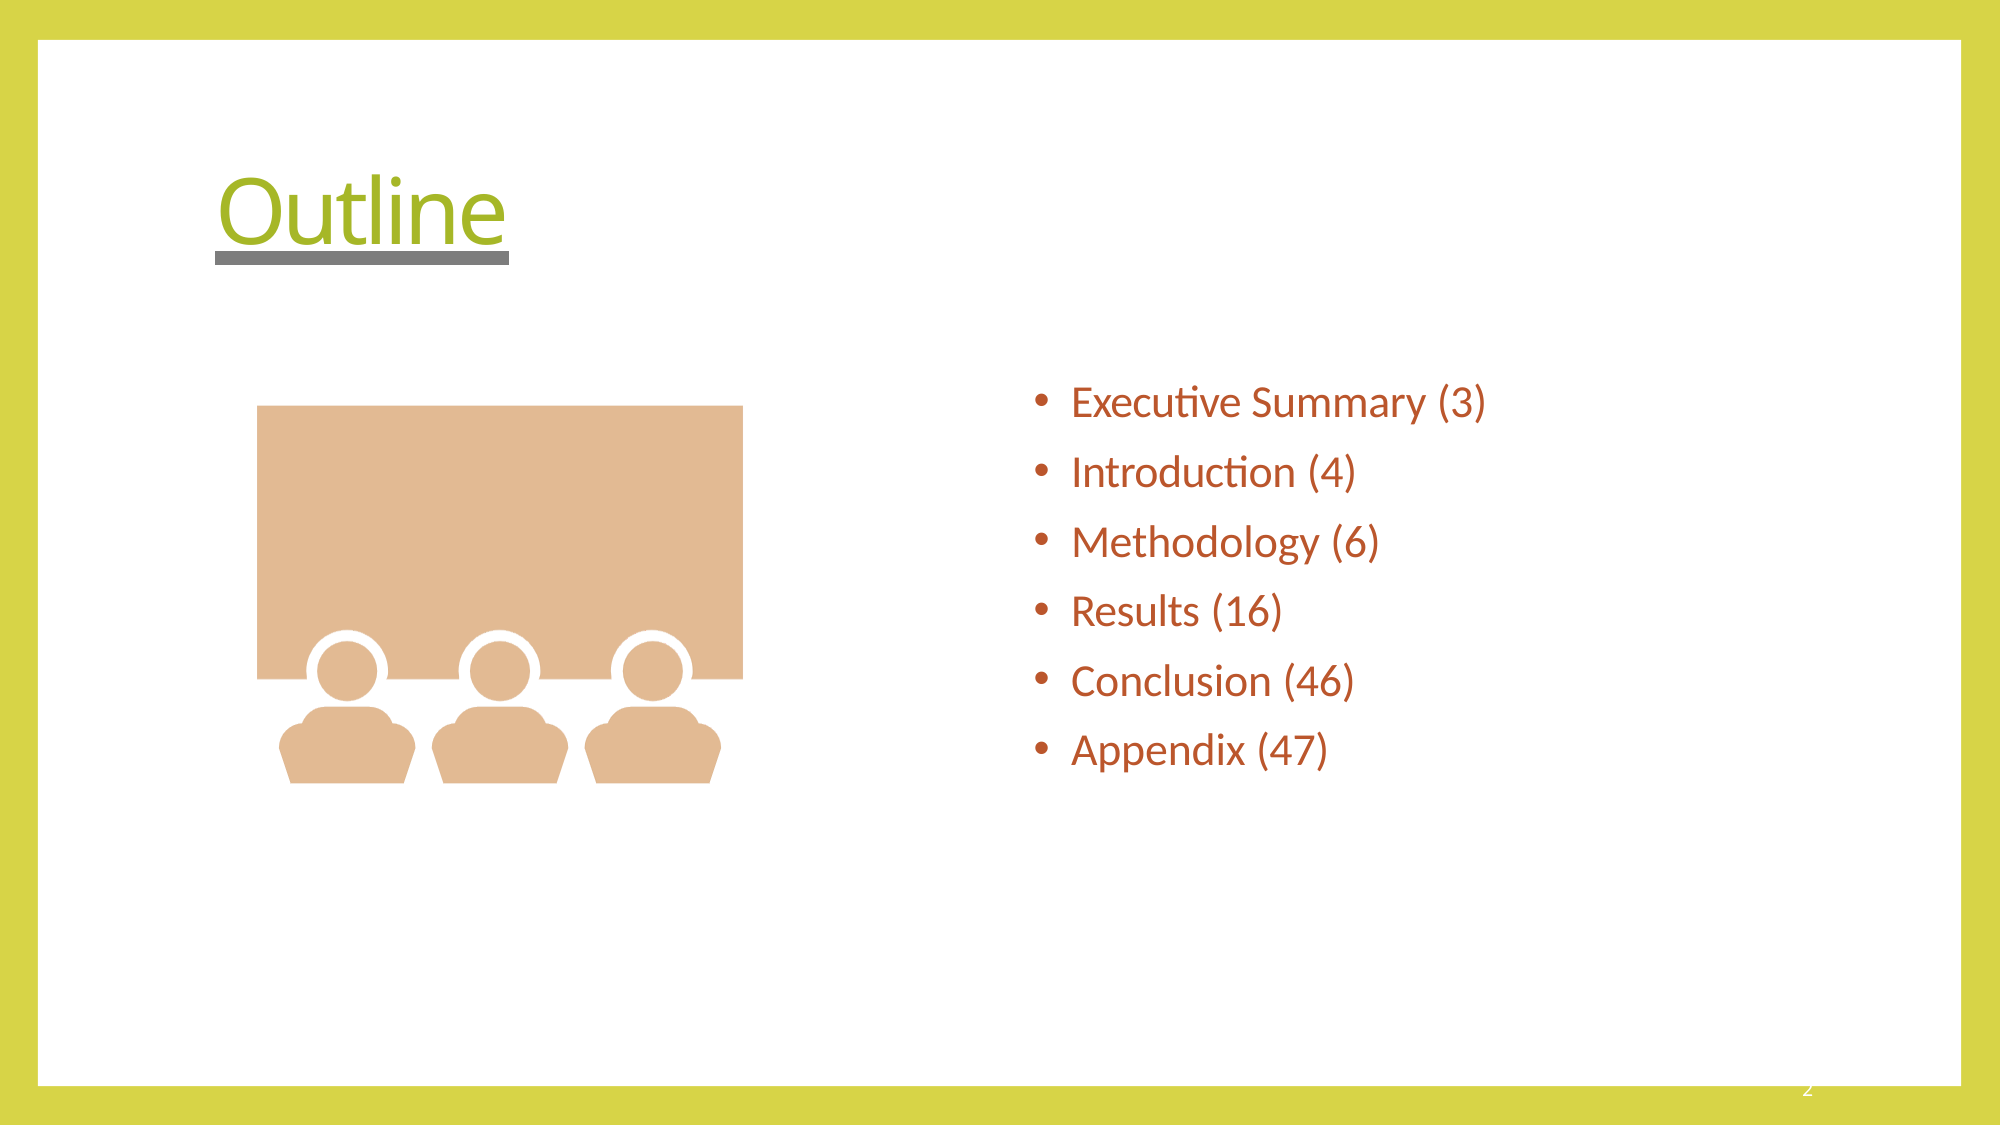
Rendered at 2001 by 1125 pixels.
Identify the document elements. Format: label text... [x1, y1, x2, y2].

text_box [257, 405, 744, 784]
title Outline [187, 49, 1808, 373]
text_box 2 [1795, 1077, 1820, 1101]
text_box Executive Summary (3) Introduction (4) Methodology (6) Results (16) Conclusion (46) Appendix (47) [1031, 355, 1494, 775]
